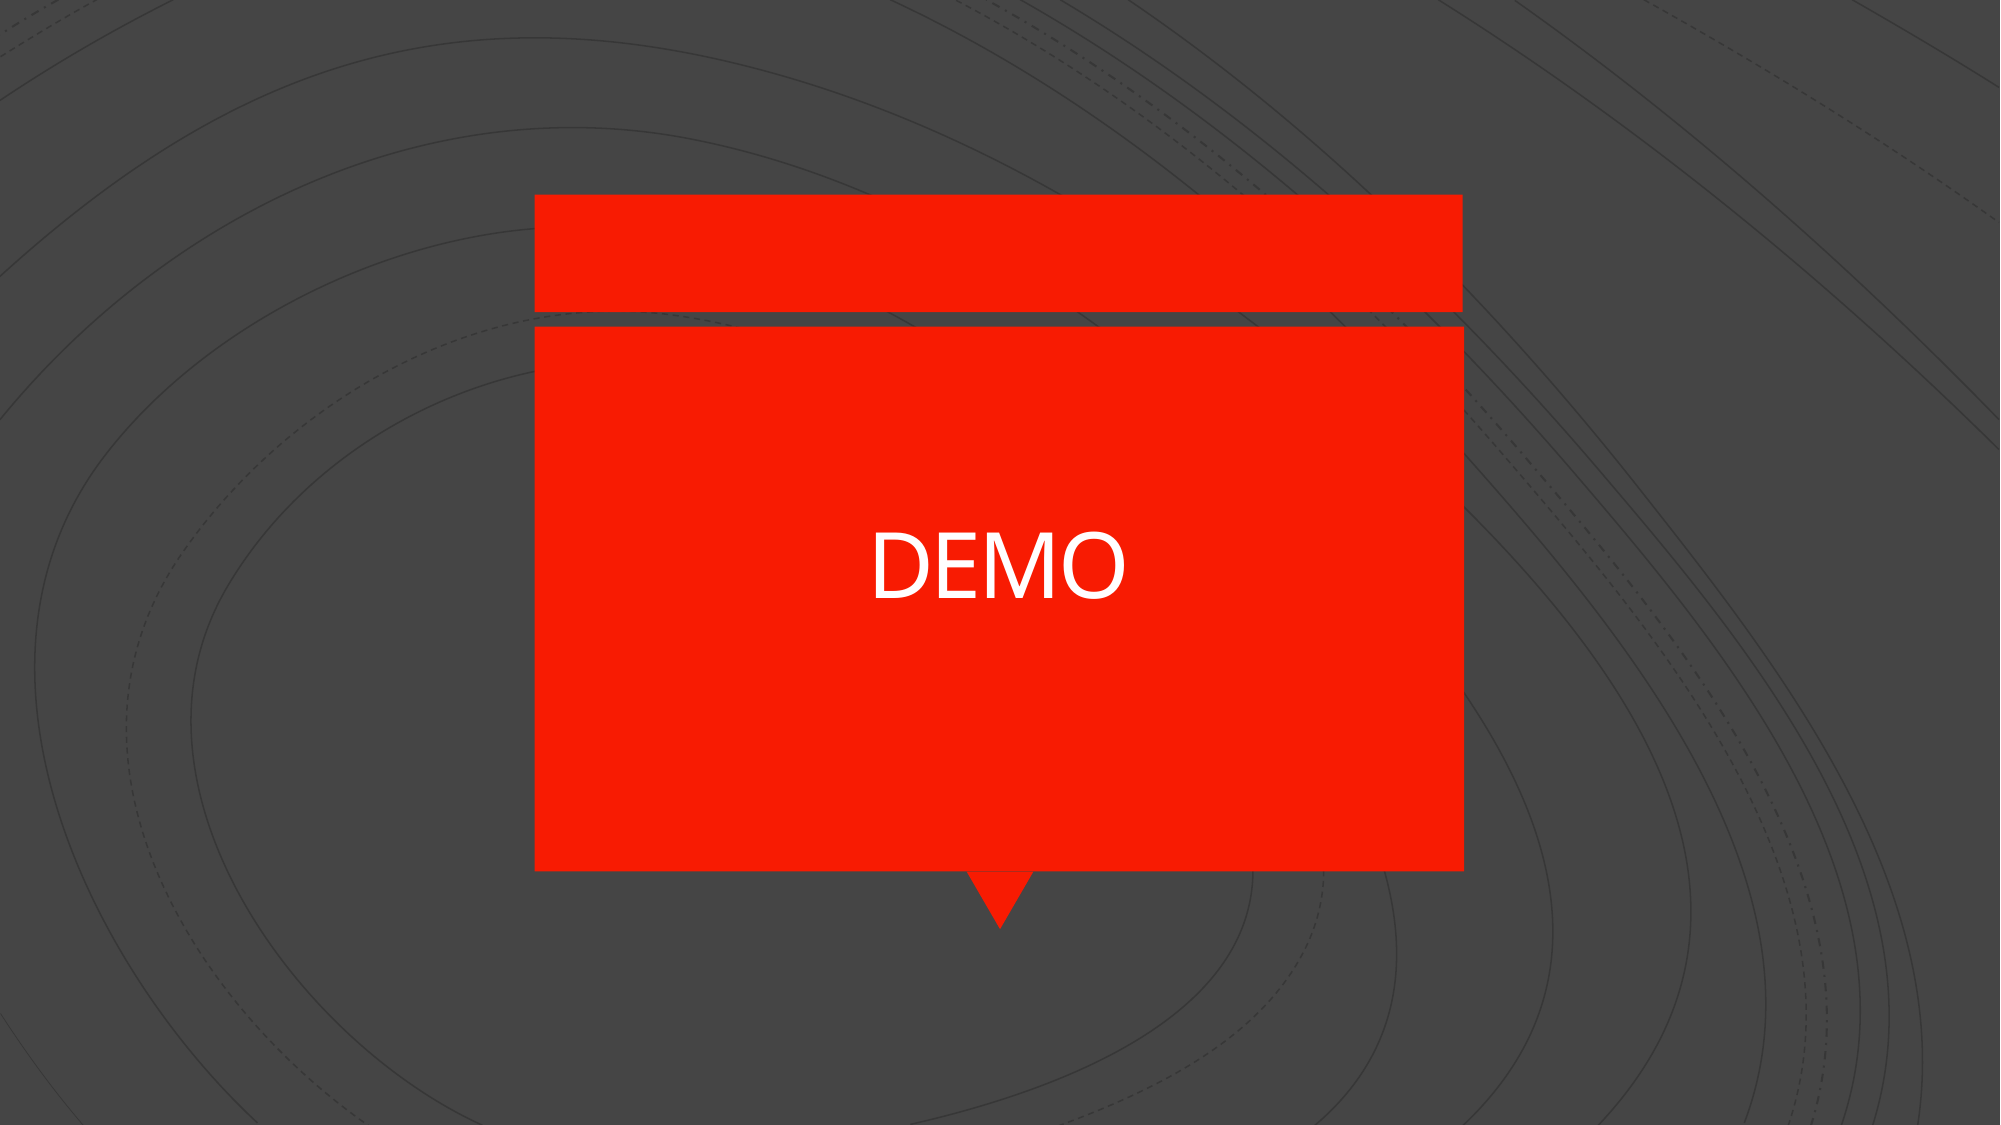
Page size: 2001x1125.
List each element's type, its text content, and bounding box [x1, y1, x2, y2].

title DEMO [548, 340, 1450, 618]
